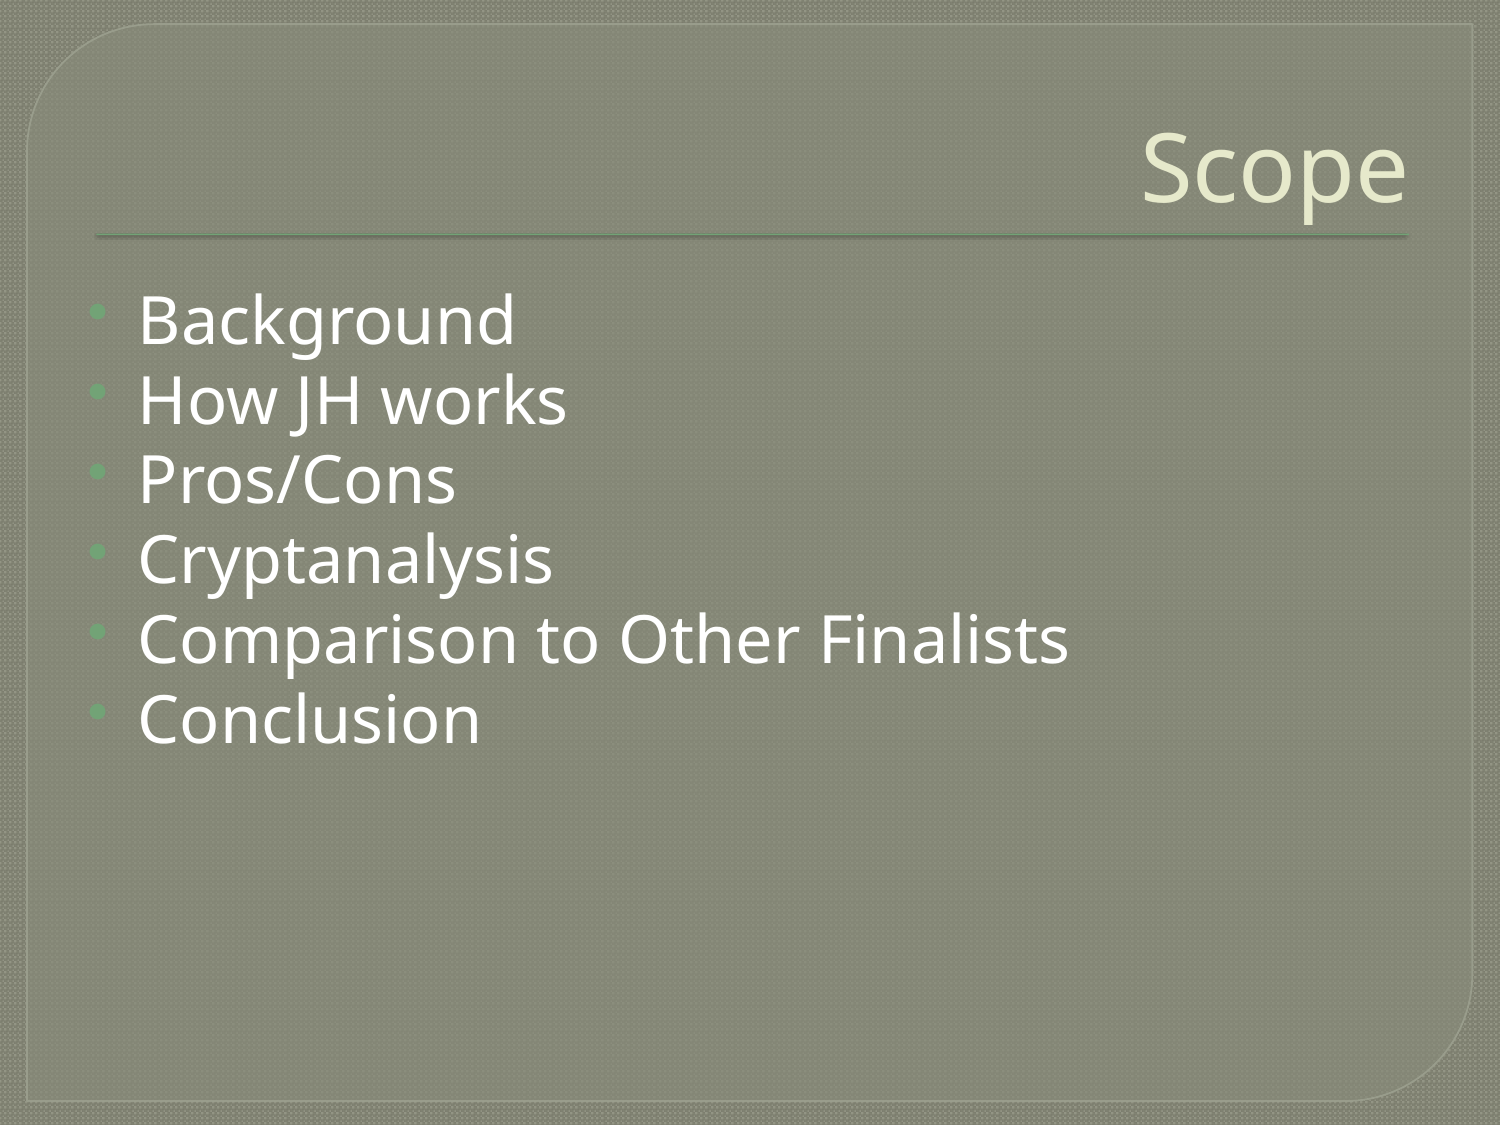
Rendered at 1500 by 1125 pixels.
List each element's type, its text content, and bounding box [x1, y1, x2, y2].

list Background How JH works Pros/Cons Cryptanalysis Comparison to Other Finalists Conclusion [75, 270, 1425, 1013]
title Scope [75, 41, 1425, 230]
